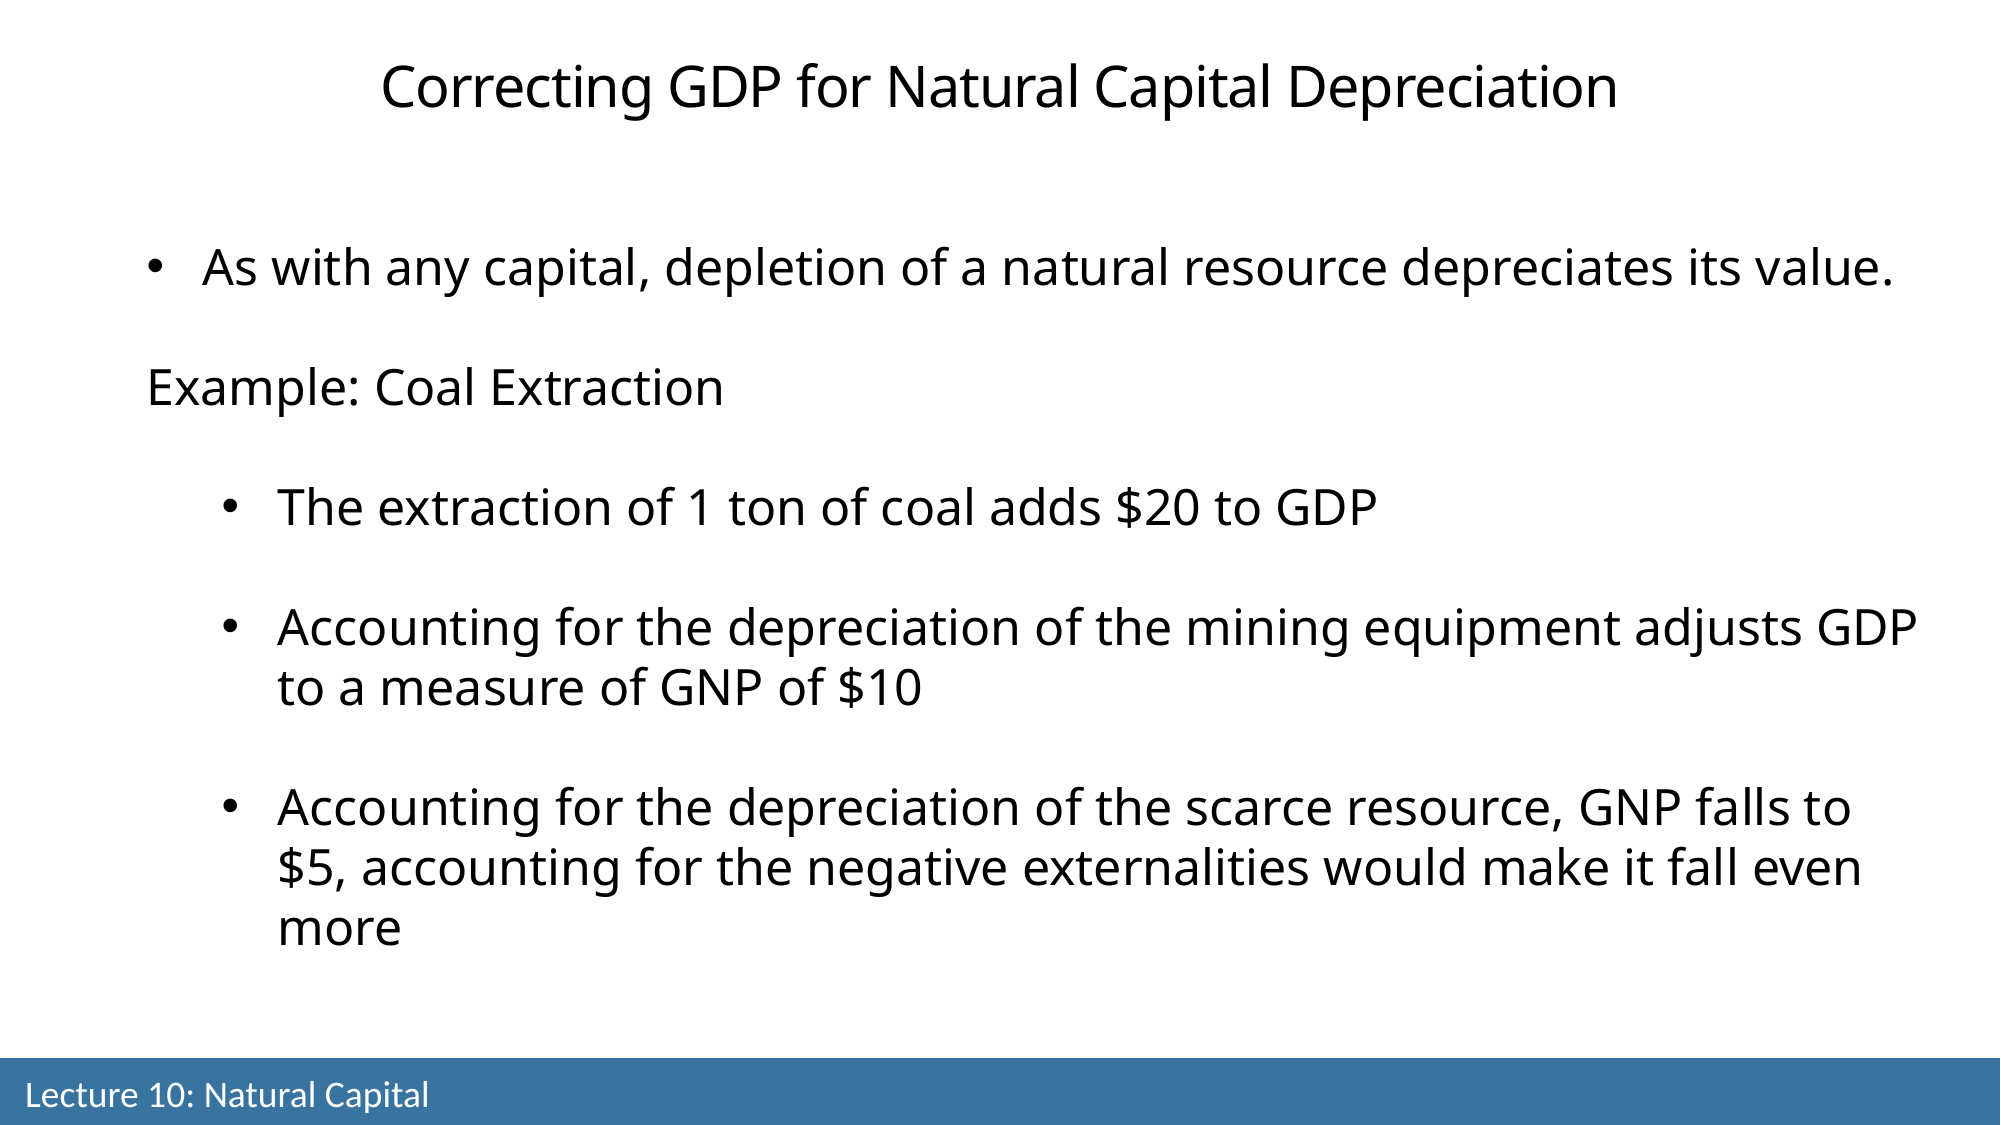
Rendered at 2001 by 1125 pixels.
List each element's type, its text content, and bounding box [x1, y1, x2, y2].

text_box Correcting GDP for Natural Capital Depreciation [351, 0, 1649, 128]
text_box As with any capital, depletion of a natural resource depreciates its value. Example: Coal Extraction The extraction of 1 ton of coal adds $20 to GDP Accounting for the depreciation of the mining equipment adjusts GDP to a measure of GNP of $10 Accounting for the depreciation of the scarce resource, GNP falls to $5, accounting for the negative externalities would make it fall even more [56, 168, 1944, 1125]
